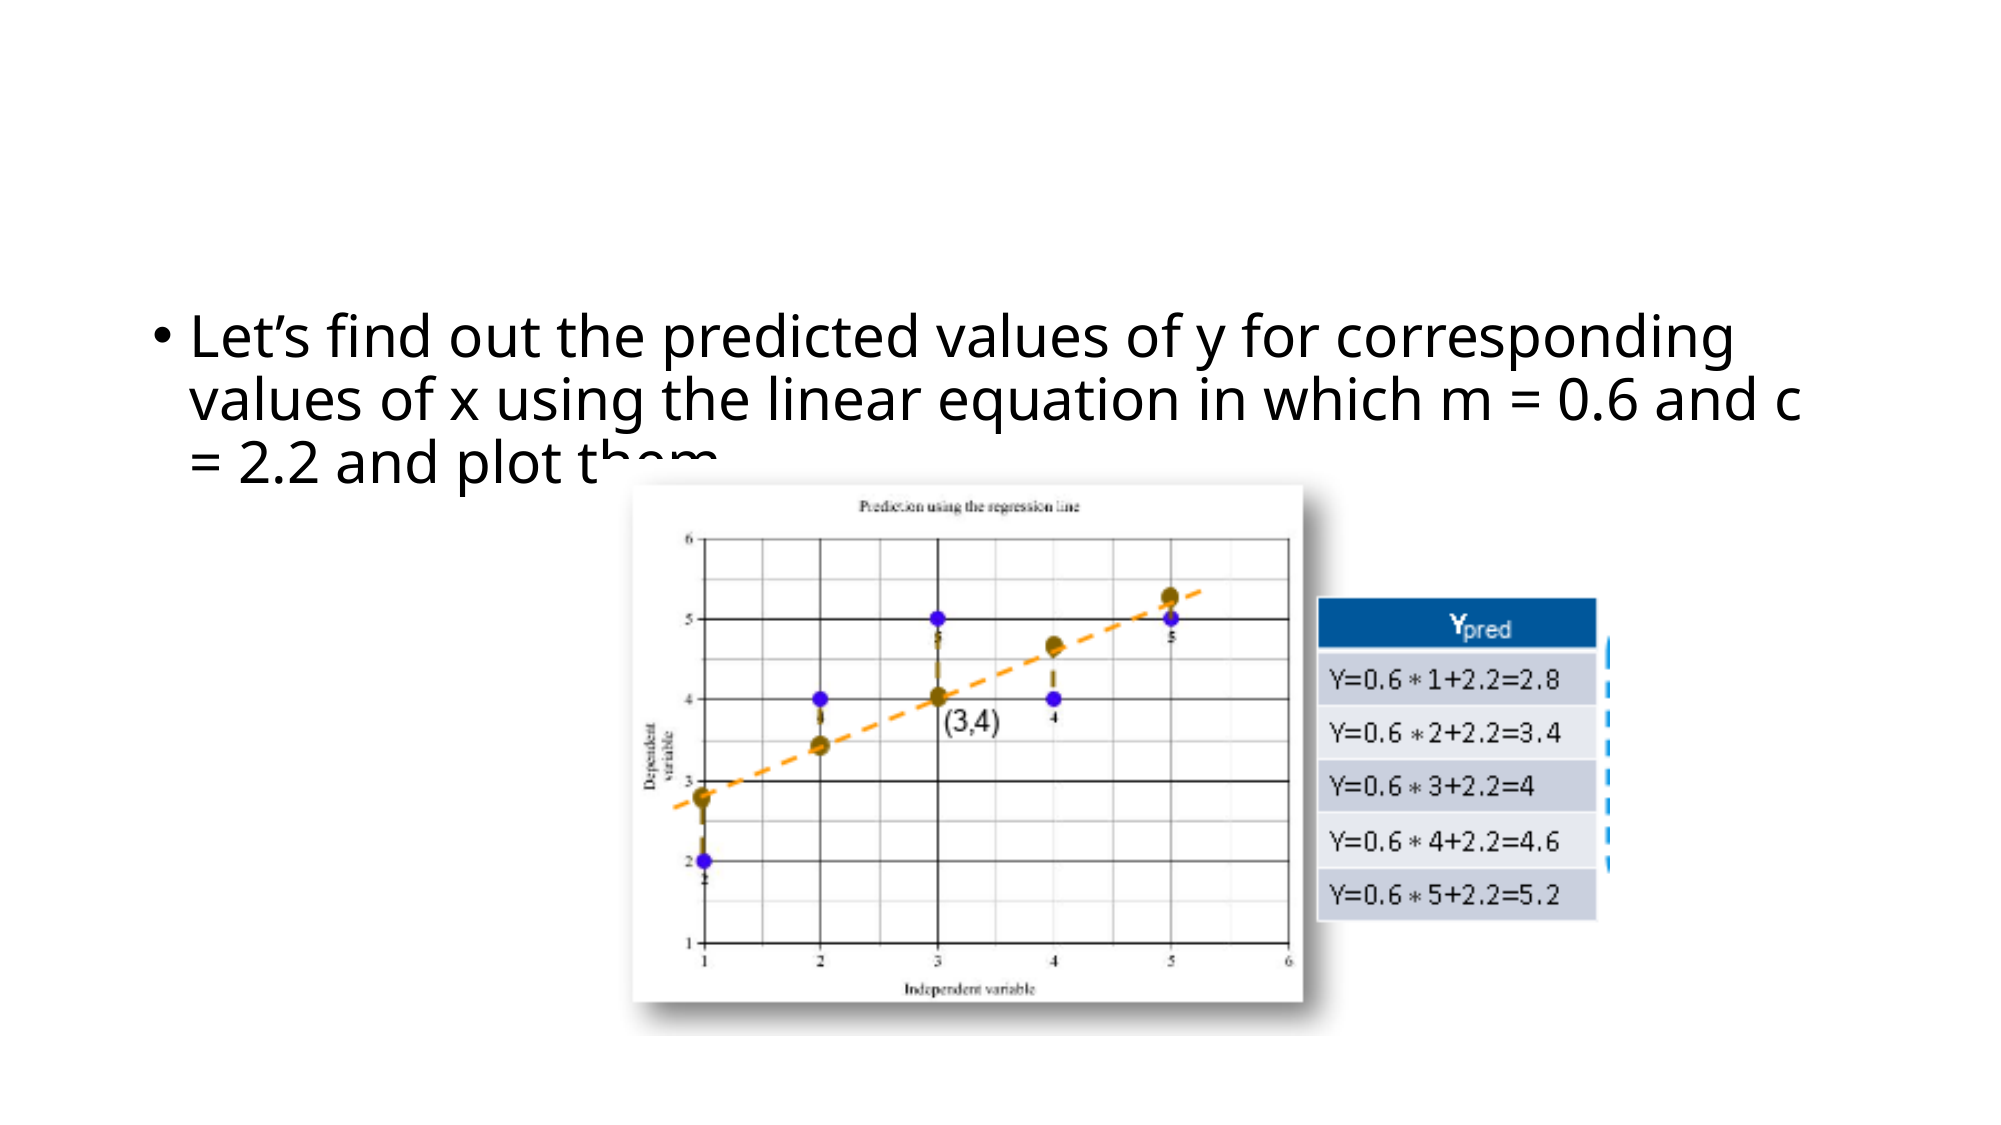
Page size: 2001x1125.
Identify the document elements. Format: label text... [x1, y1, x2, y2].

picture [600, 459, 1610, 1036]
list Let’s find out the predicted values of y for corresponding values of x using the linear equation in which m = 0.6 and c = 2.2 and plot them. [137, 299, 1863, 1014]
